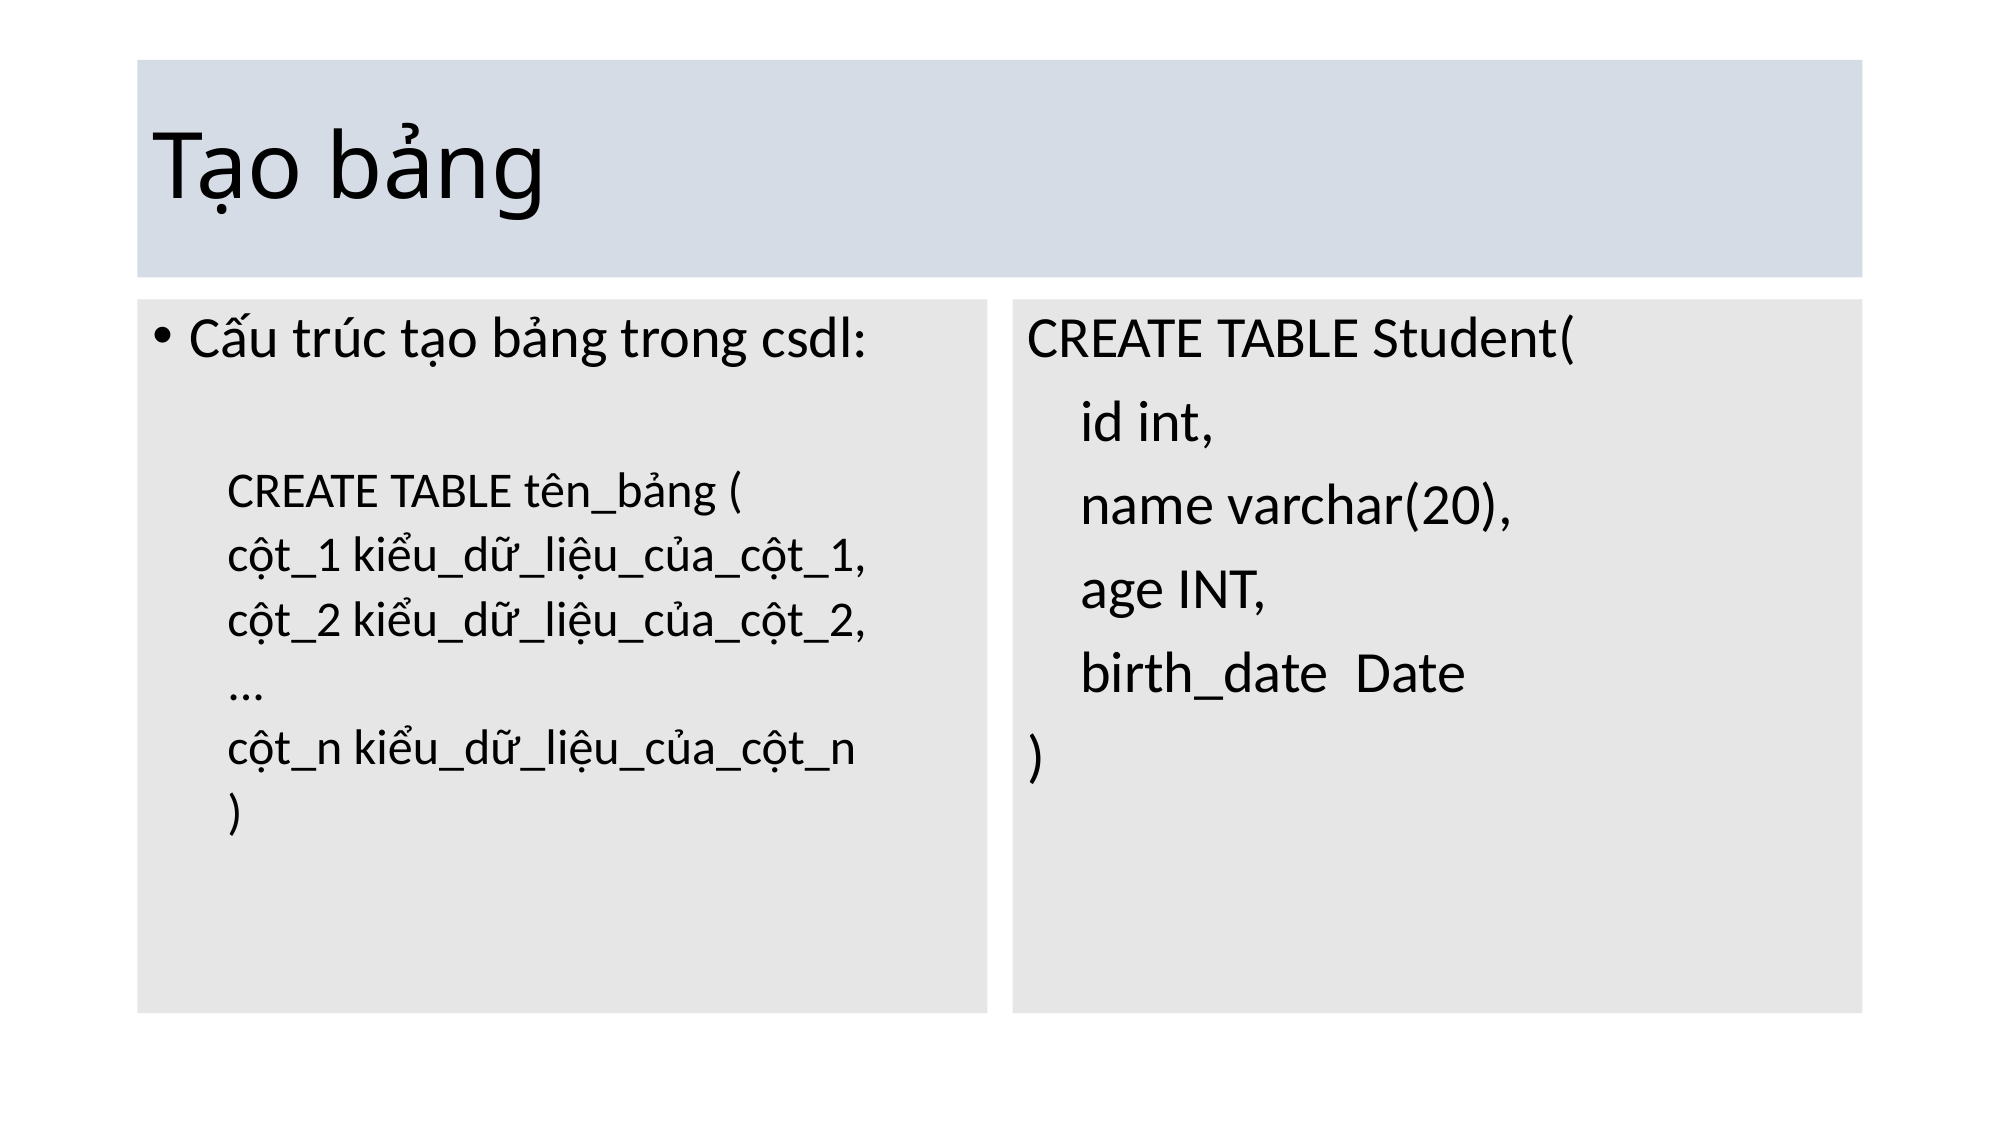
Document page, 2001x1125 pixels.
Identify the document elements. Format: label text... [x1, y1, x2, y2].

title Tạo bảng [137, 59, 1863, 278]
list Cấu trúc tạo bảng trong csdl: CREATE TABLE tên_bảng ( cột_1 kiểu_dữ_liệu_của_cột_1, cột_2 kiểu_dữ_liệu_của_cột_2, ... cột_n kiểu_dữ_liệu_của_cột_n ) [137, 299, 988, 1014]
list CREATE TABLE Student( id int, name varchar(20), age INT, birth_date Date ) [1012, 299, 1863, 1014]
